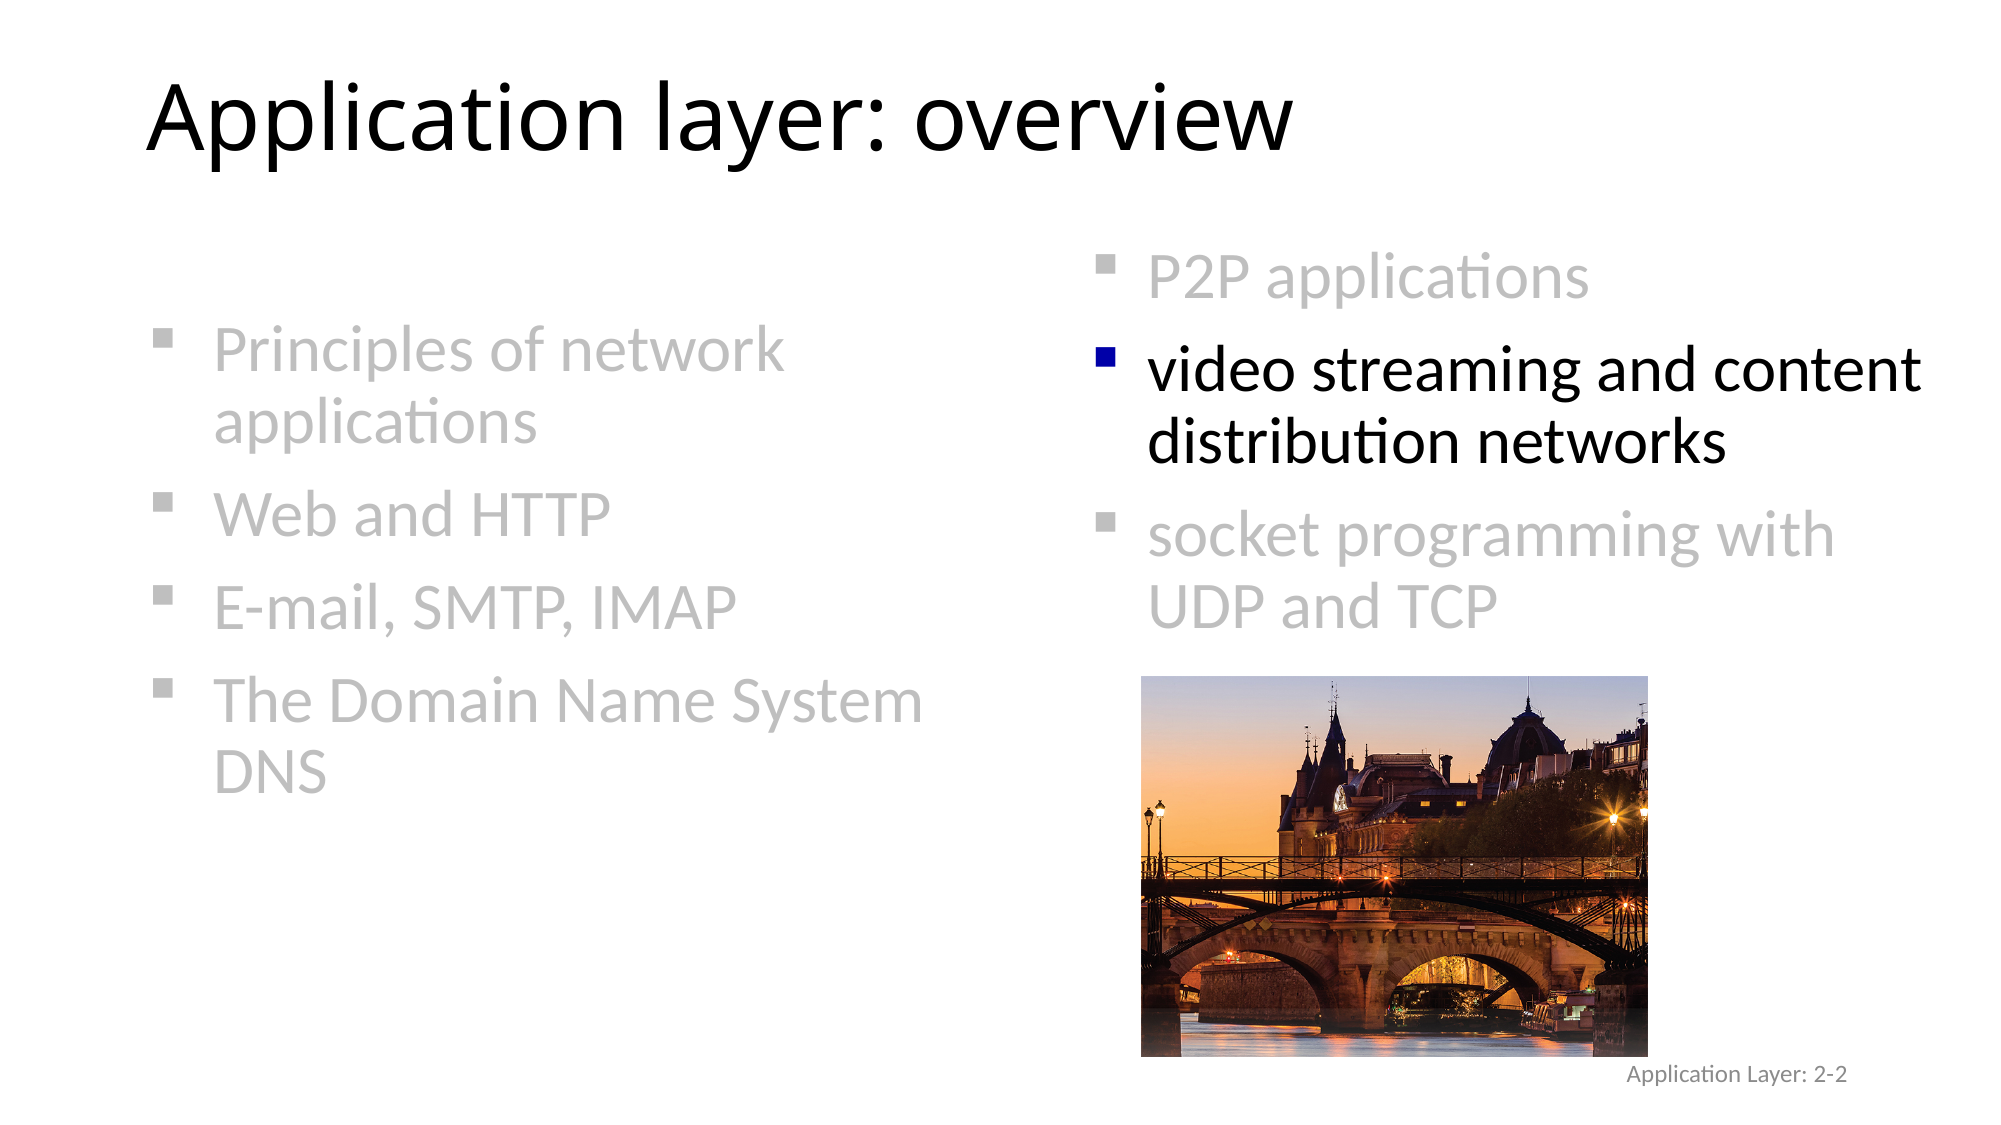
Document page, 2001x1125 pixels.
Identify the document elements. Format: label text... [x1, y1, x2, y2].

title Application layer: overview [131, 47, 1856, 195]
text_box Principles of network applications Web and HTTP E-mail, SMTP, IMAP The Domain Name System DNS [132, 306, 1004, 1021]
slide_number Application Layer: 2-2 [1412, 1042, 1863, 1103]
picture [1141, 676, 1648, 1057]
text_box P2P applications video streaming and content distribution networks socket programming with UDP and TCP [1075, 233, 1963, 1021]
